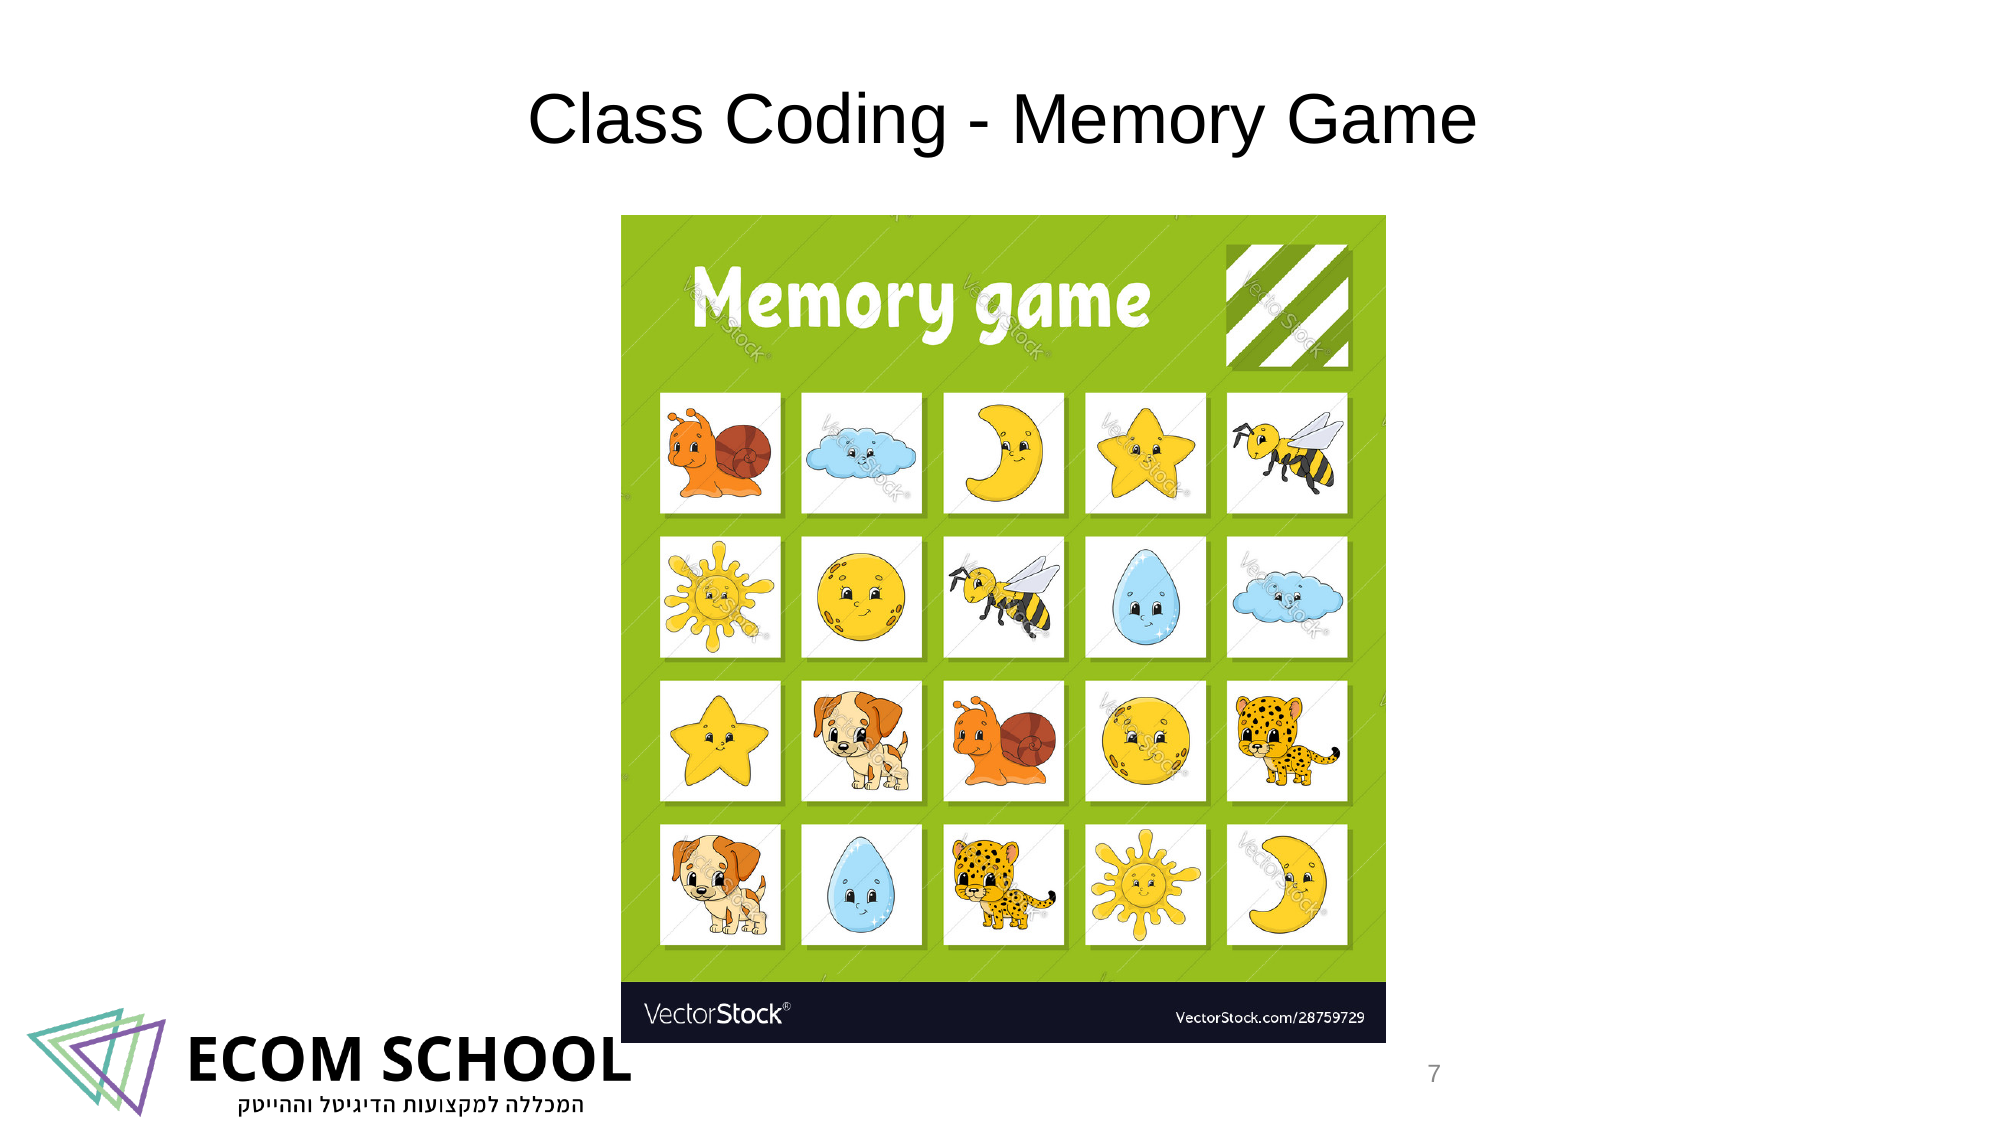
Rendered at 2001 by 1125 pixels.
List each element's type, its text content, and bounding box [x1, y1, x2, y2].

picture [0, 215, 1387, 1125]
slide_number ‹#› [1412, 1042, 1863, 1103]
subtitle Class Coding - Memory Game [87, 75, 1919, 1075]
